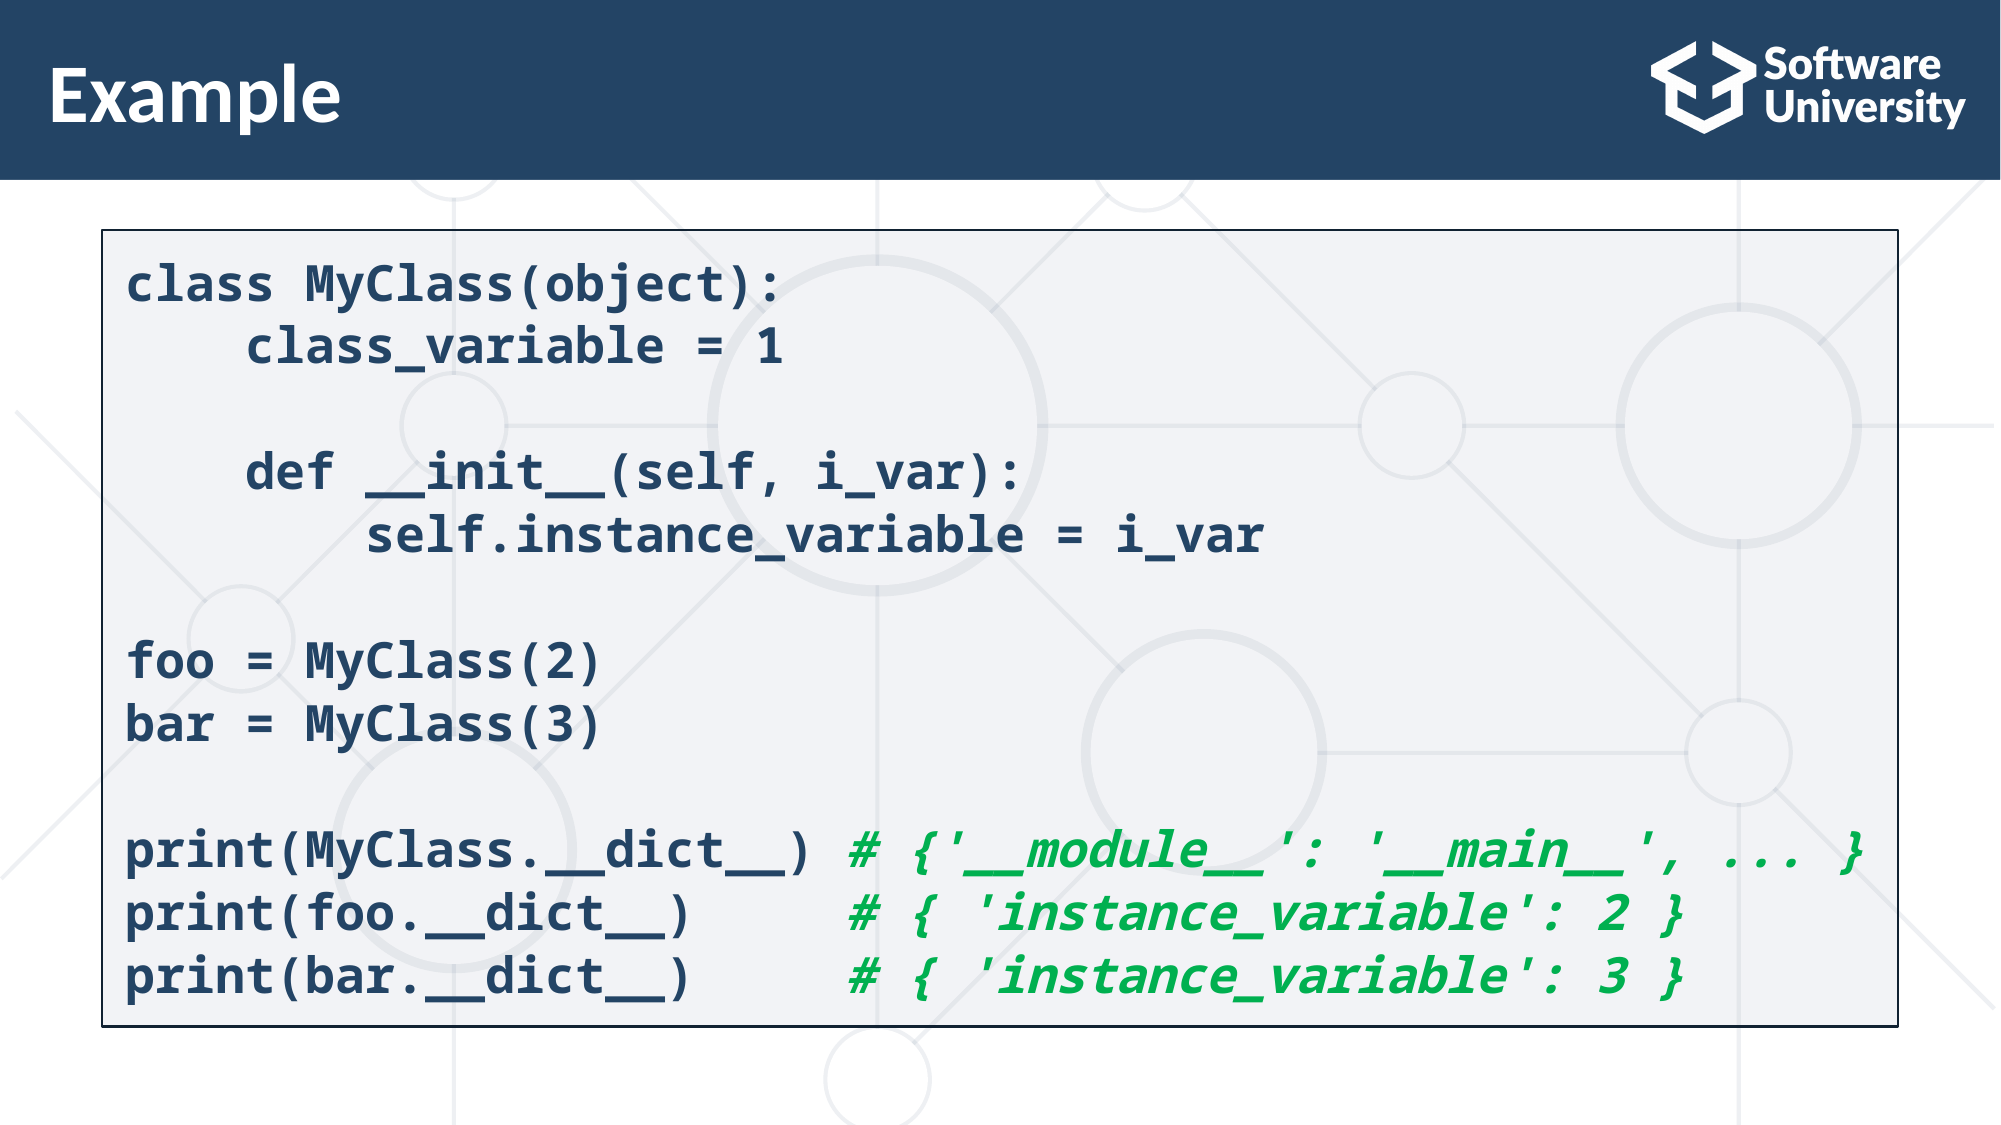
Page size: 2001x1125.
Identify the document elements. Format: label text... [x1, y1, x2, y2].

list class MyClass(object): class_variable = 1 def __init__(self, i_var): self.instance_variable = i_var foo = MyClass(2) bar = MyClass(3) print(MyClass.__dict__) # {'__module__': '__main__', ... } print(foo.__dict__) # { 'instance_variable': 2 } print(bar.__dict__) # { 'instance_variable': 3 } [101, 229, 1899, 1028]
picture [1651, 41, 1966, 134]
title Example [31, 16, 1625, 162]
